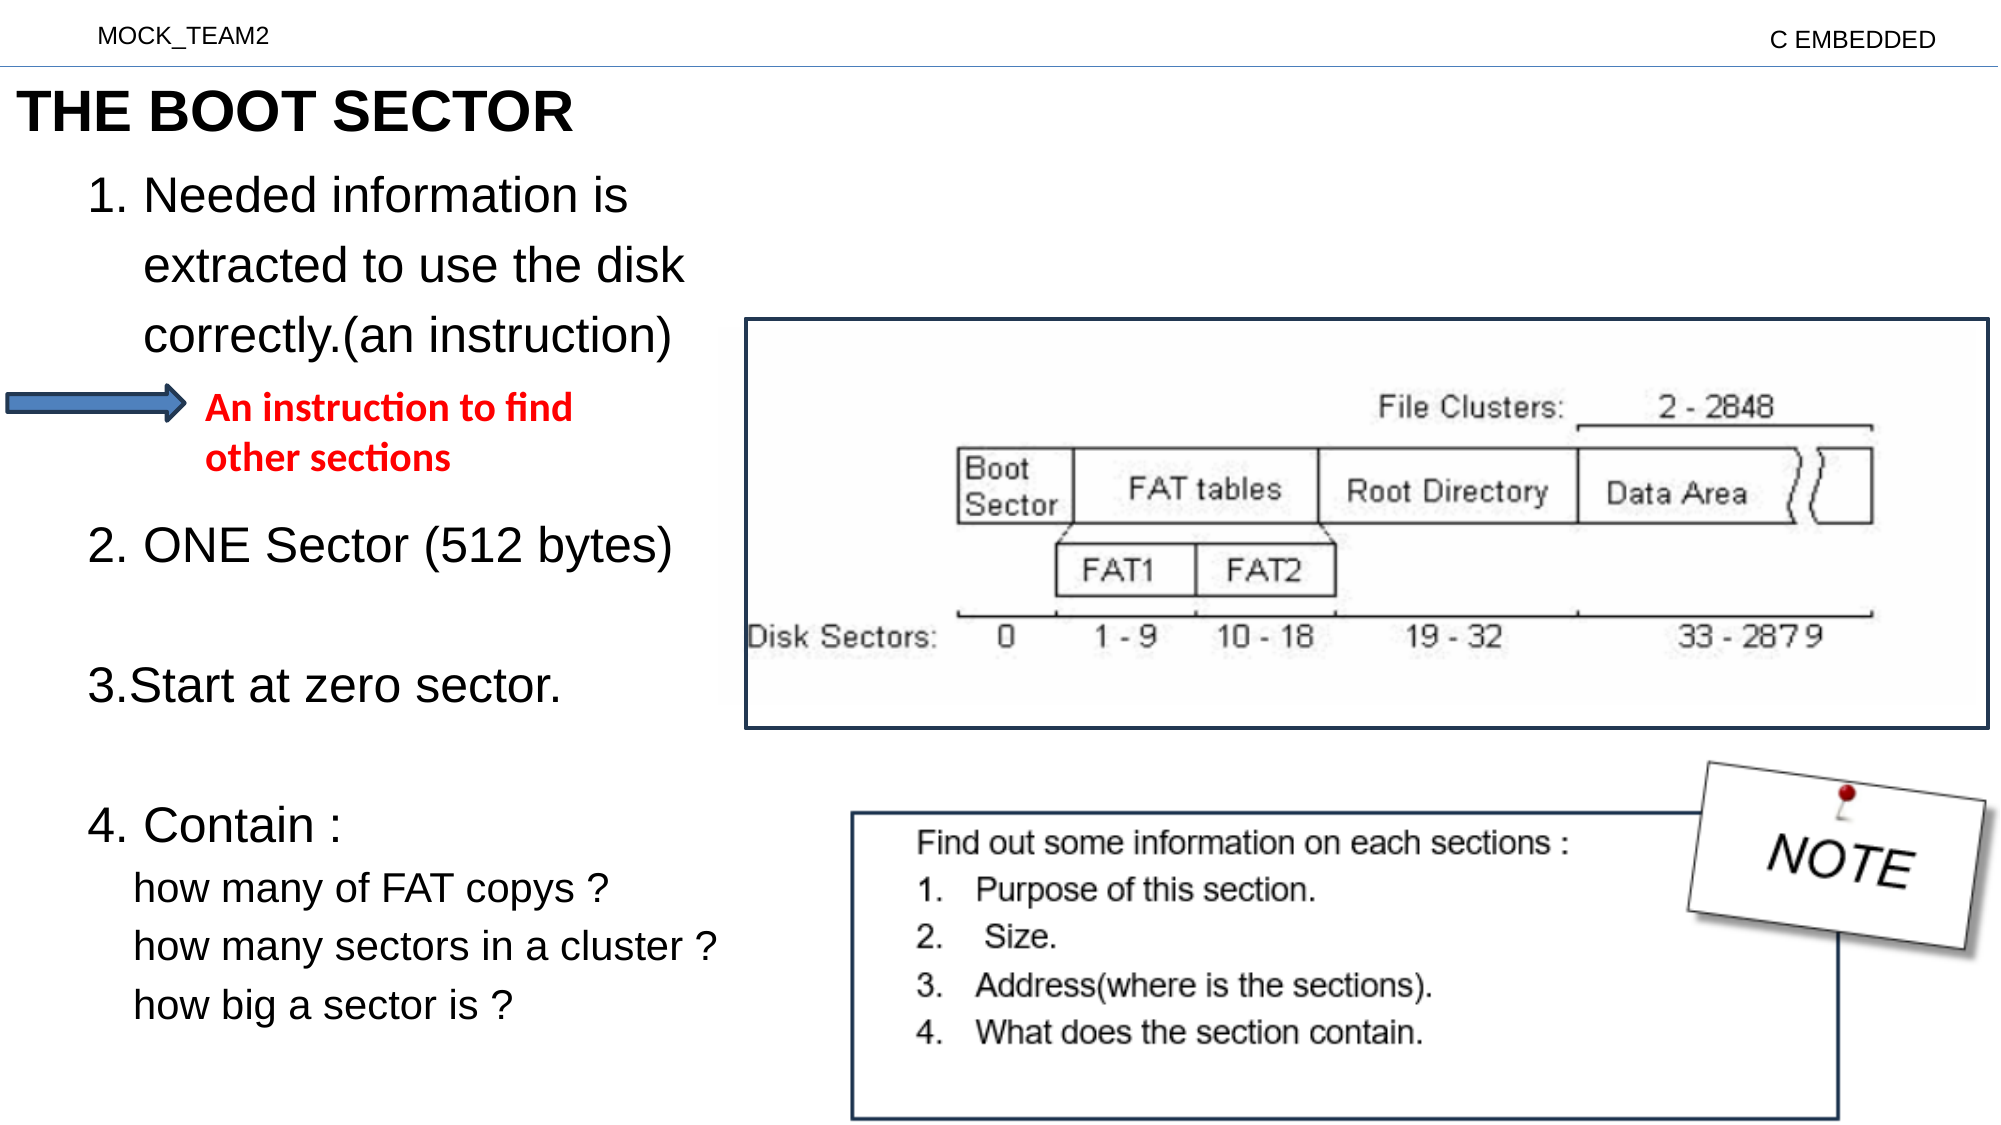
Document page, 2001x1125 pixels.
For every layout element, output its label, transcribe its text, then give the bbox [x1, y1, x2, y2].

text_box [744, 714, 1990, 730]
text_box [5, 383, 187, 423]
title THE BOOT SECTOR [1, 65, 1802, 254]
picture [849, 756, 2000, 1125]
text_box [744, 317, 1990, 326]
list 1. Needed information is extracted to use the disk correctly.(an instruction) 2. ONE Sector (512 bytes) 3.Start at zero sector. 4. Contain : how many of FAT copys ? how many sectors in a cluster ? how big a sector is ? [1, 157, 1934, 1060]
picture [718, 327, 2000, 706]
text_box An instruction to find other sections [190, 372, 672, 488]
